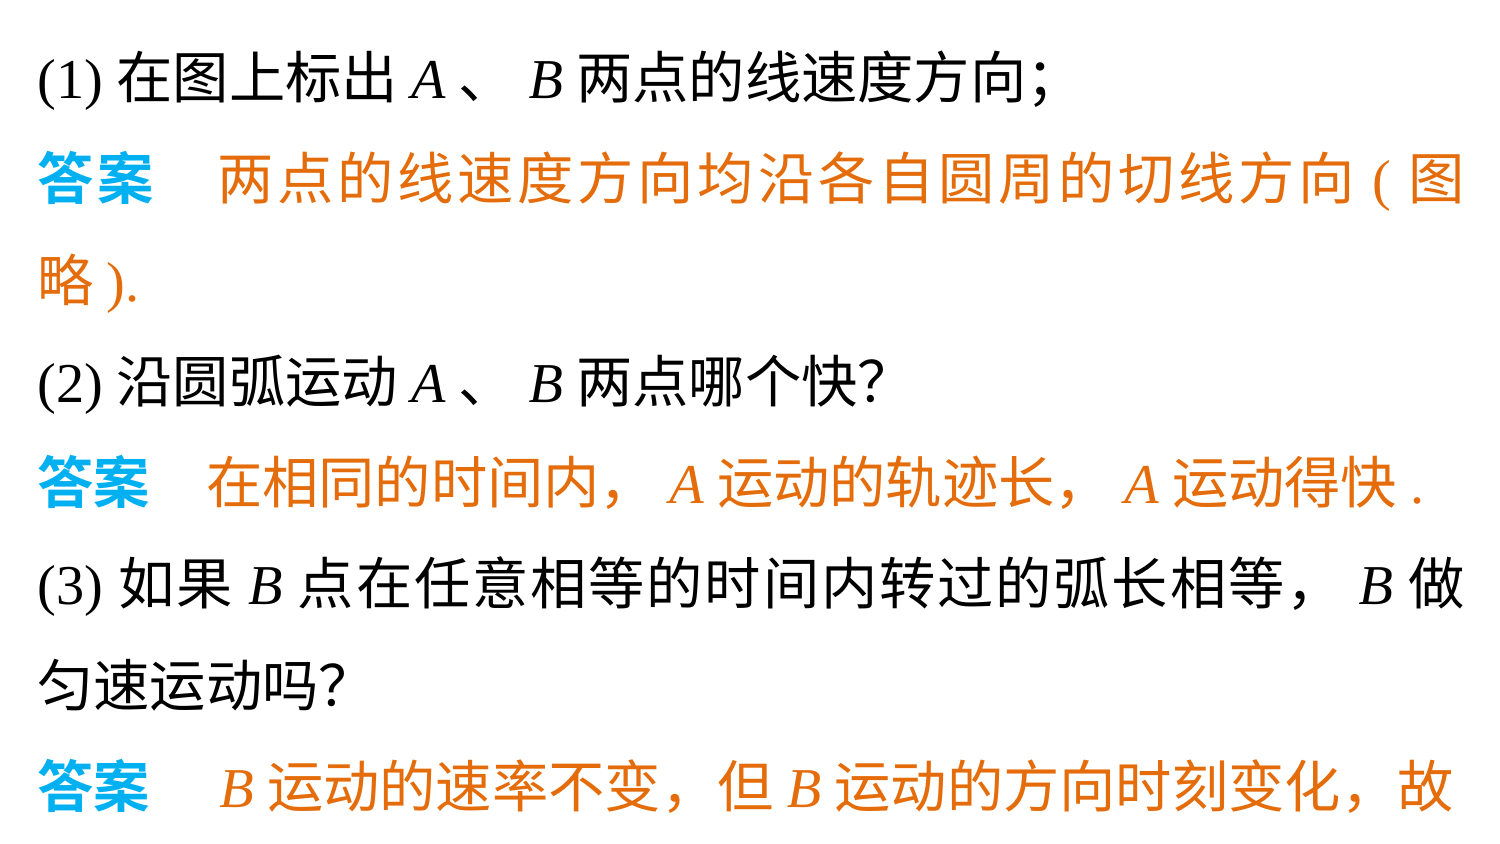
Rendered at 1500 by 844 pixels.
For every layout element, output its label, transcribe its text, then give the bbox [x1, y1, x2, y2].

text_box (1)在图上标出A、B两点的线速度方向； 答案 两点的线速度方向均沿各自圆周的切线方向(图略). (2)沿圆弧运动A、B两点哪个快？ 答案 在相同的时间内，A运动的轨迹长，A运动得快. (3)如果B点在任意相等的时间内转过的弧长相等，B做匀速运动吗？ 答案 B运动的速率不变，但B运动的方向时刻变化，故B做非匀速运动. [22, 1, 1480, 844]
